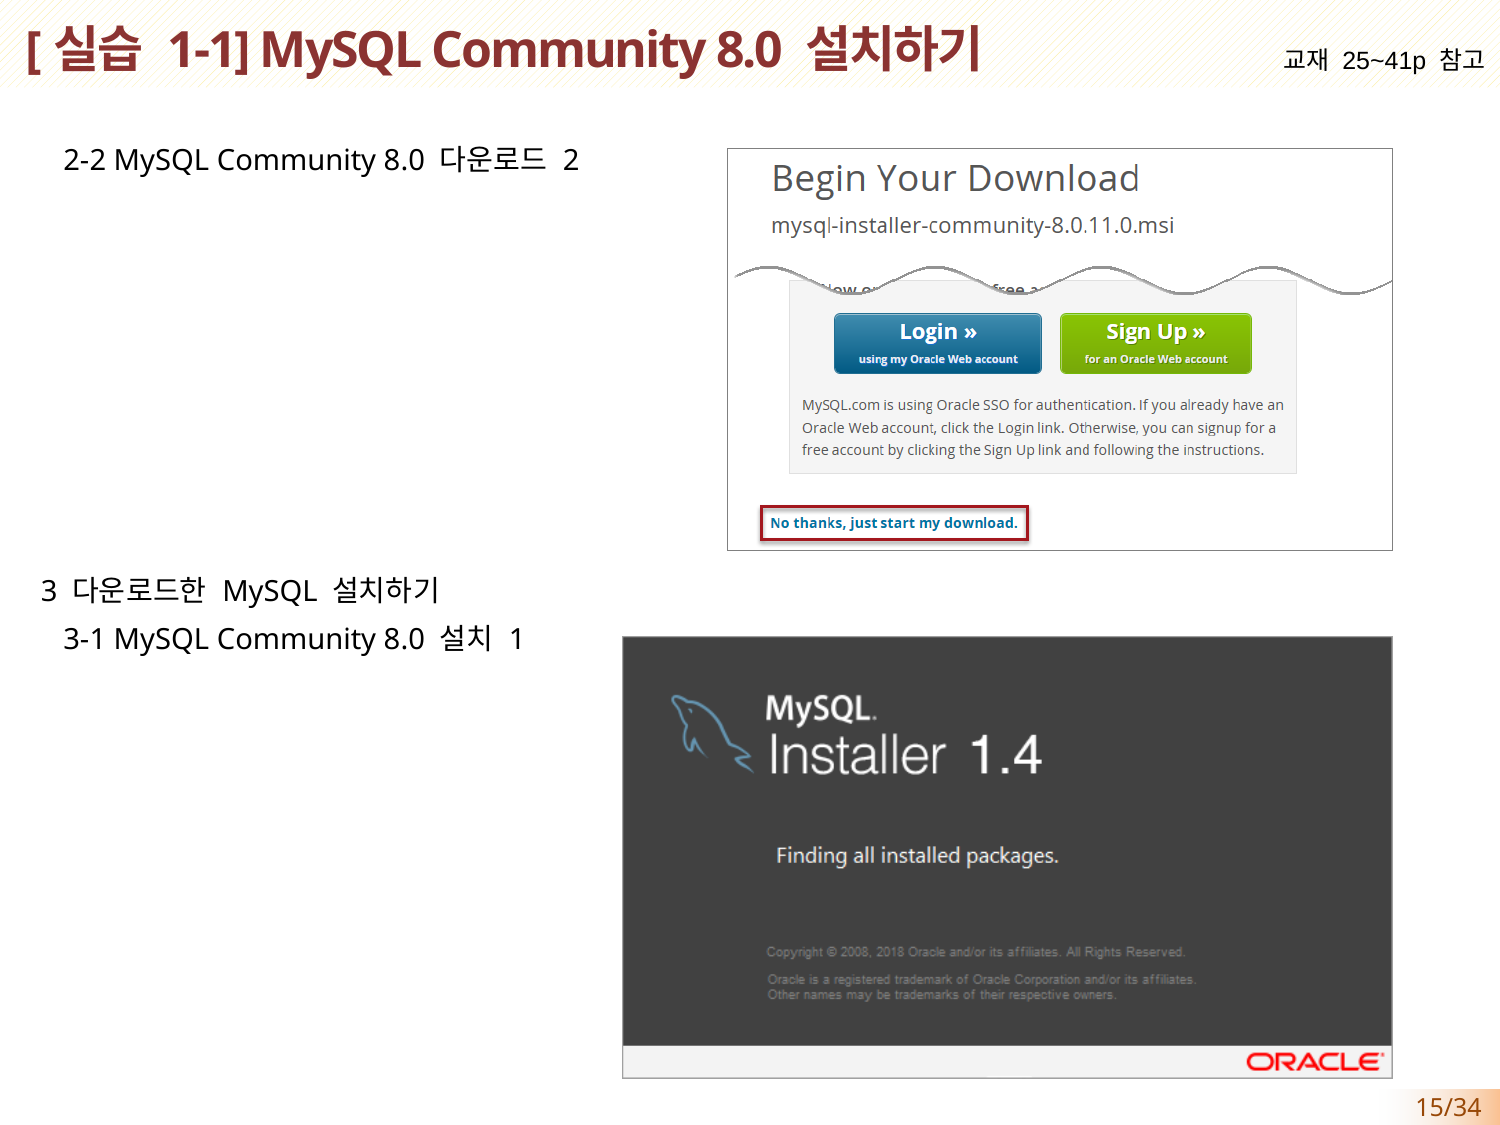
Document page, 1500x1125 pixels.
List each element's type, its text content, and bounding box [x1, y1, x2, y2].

text_box 교재 25~41p 참고 [1268, 36, 1500, 82]
title [실습 1-1] MySQL Community 8.0 설치하기 [10, 8, 1288, 87]
picture [622, 635, 1393, 1079]
picture [727, 148, 1393, 551]
list 2-2 MySQL Community 8.0 다운로드 2 3 다운로드한 MySQL 설치하기 3-1 MySQL Community 8.0 설치 1 [10, 126, 1481, 1057]
